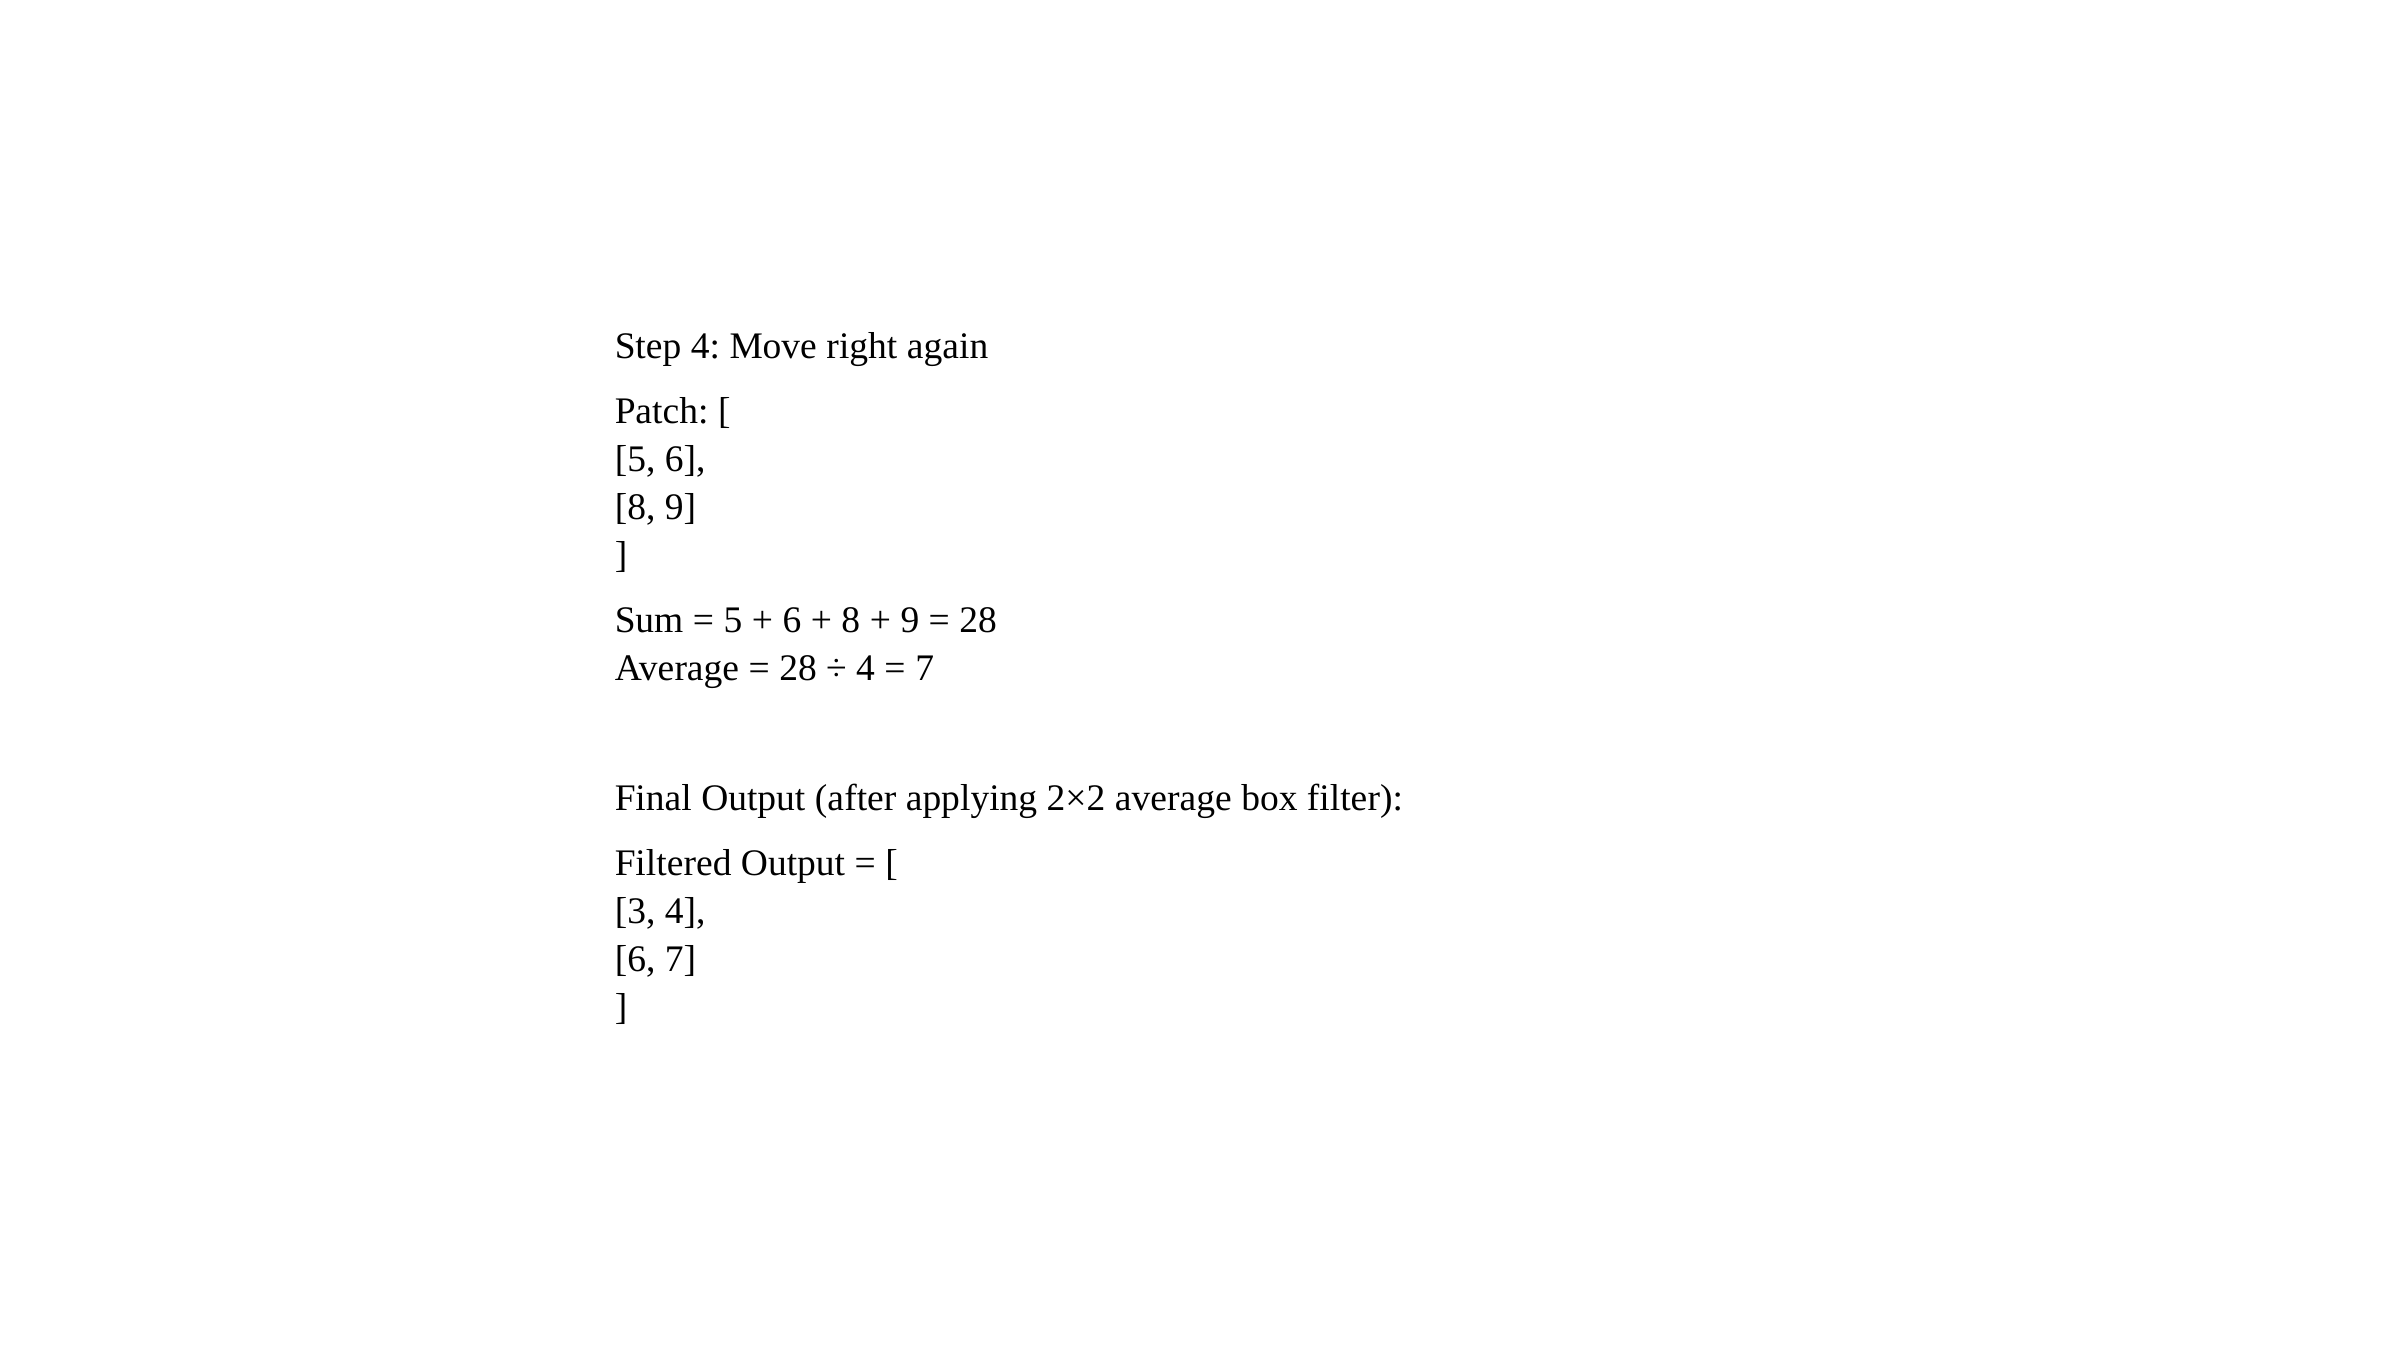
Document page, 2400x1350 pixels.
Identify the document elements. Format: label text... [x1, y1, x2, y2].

text_box Step 4: Move right again Patch: [ [5, 6], [8, 9] ] Sum = 5 + 6 + 8 + 9 = 28 Average = 28 ÷ 4 = 7 Final Output (after applying 2×2 average box filter): Filtered Output = [ [3, 4], [6, 7] ] [599, 310, 1800, 1035]
